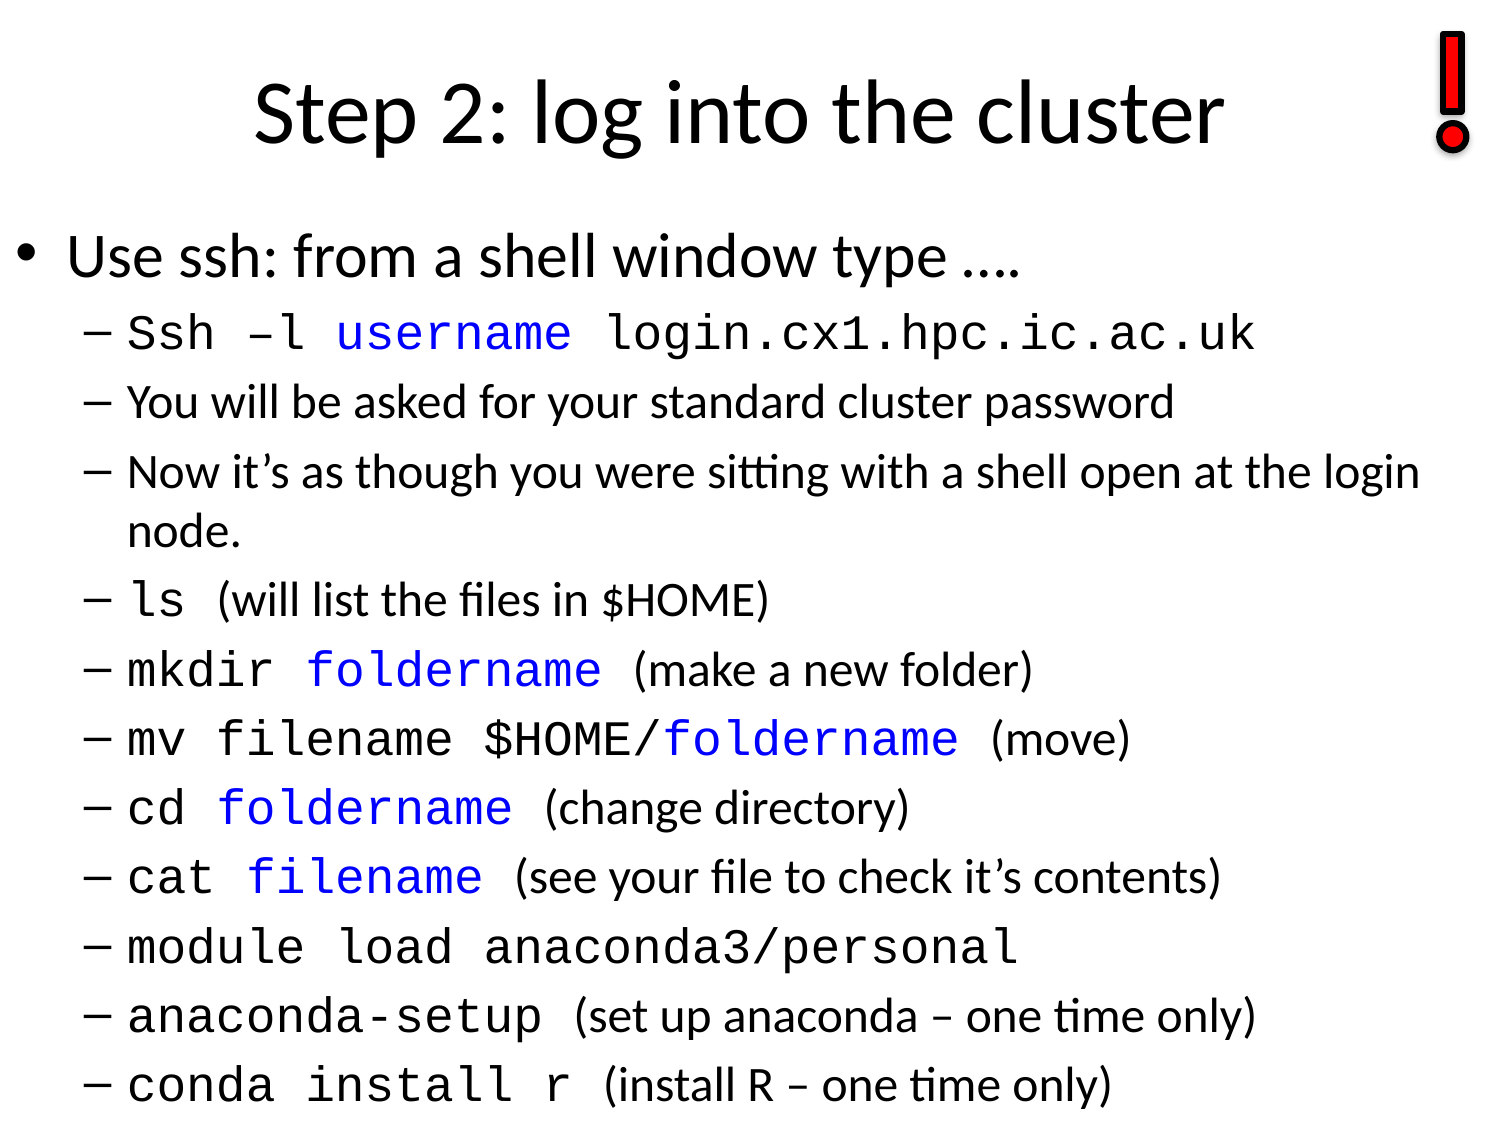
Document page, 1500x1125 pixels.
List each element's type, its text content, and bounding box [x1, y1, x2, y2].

title Step 2: log into the cluster [26, 12, 1456, 201]
list Use ssh: from a shell window type …. Ssh –l username login.cx1.hpc.ic.ac.uk You will be asked for your standard cluster password Now it’s as though you were sitting with a shell open at the login node. ls (will list the files in $HOME) mkdir foldername (make a new folder) mv filename $HOME/foldername (move) cd foldername (change directory) cat filename (see your file to check it’s contents) module load anaconda3/personal anaconda-setup (set up anaconda – one time only) conda install r (install R – one time only) [0, 206, 1500, 1125]
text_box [1439, 33, 1467, 151]
